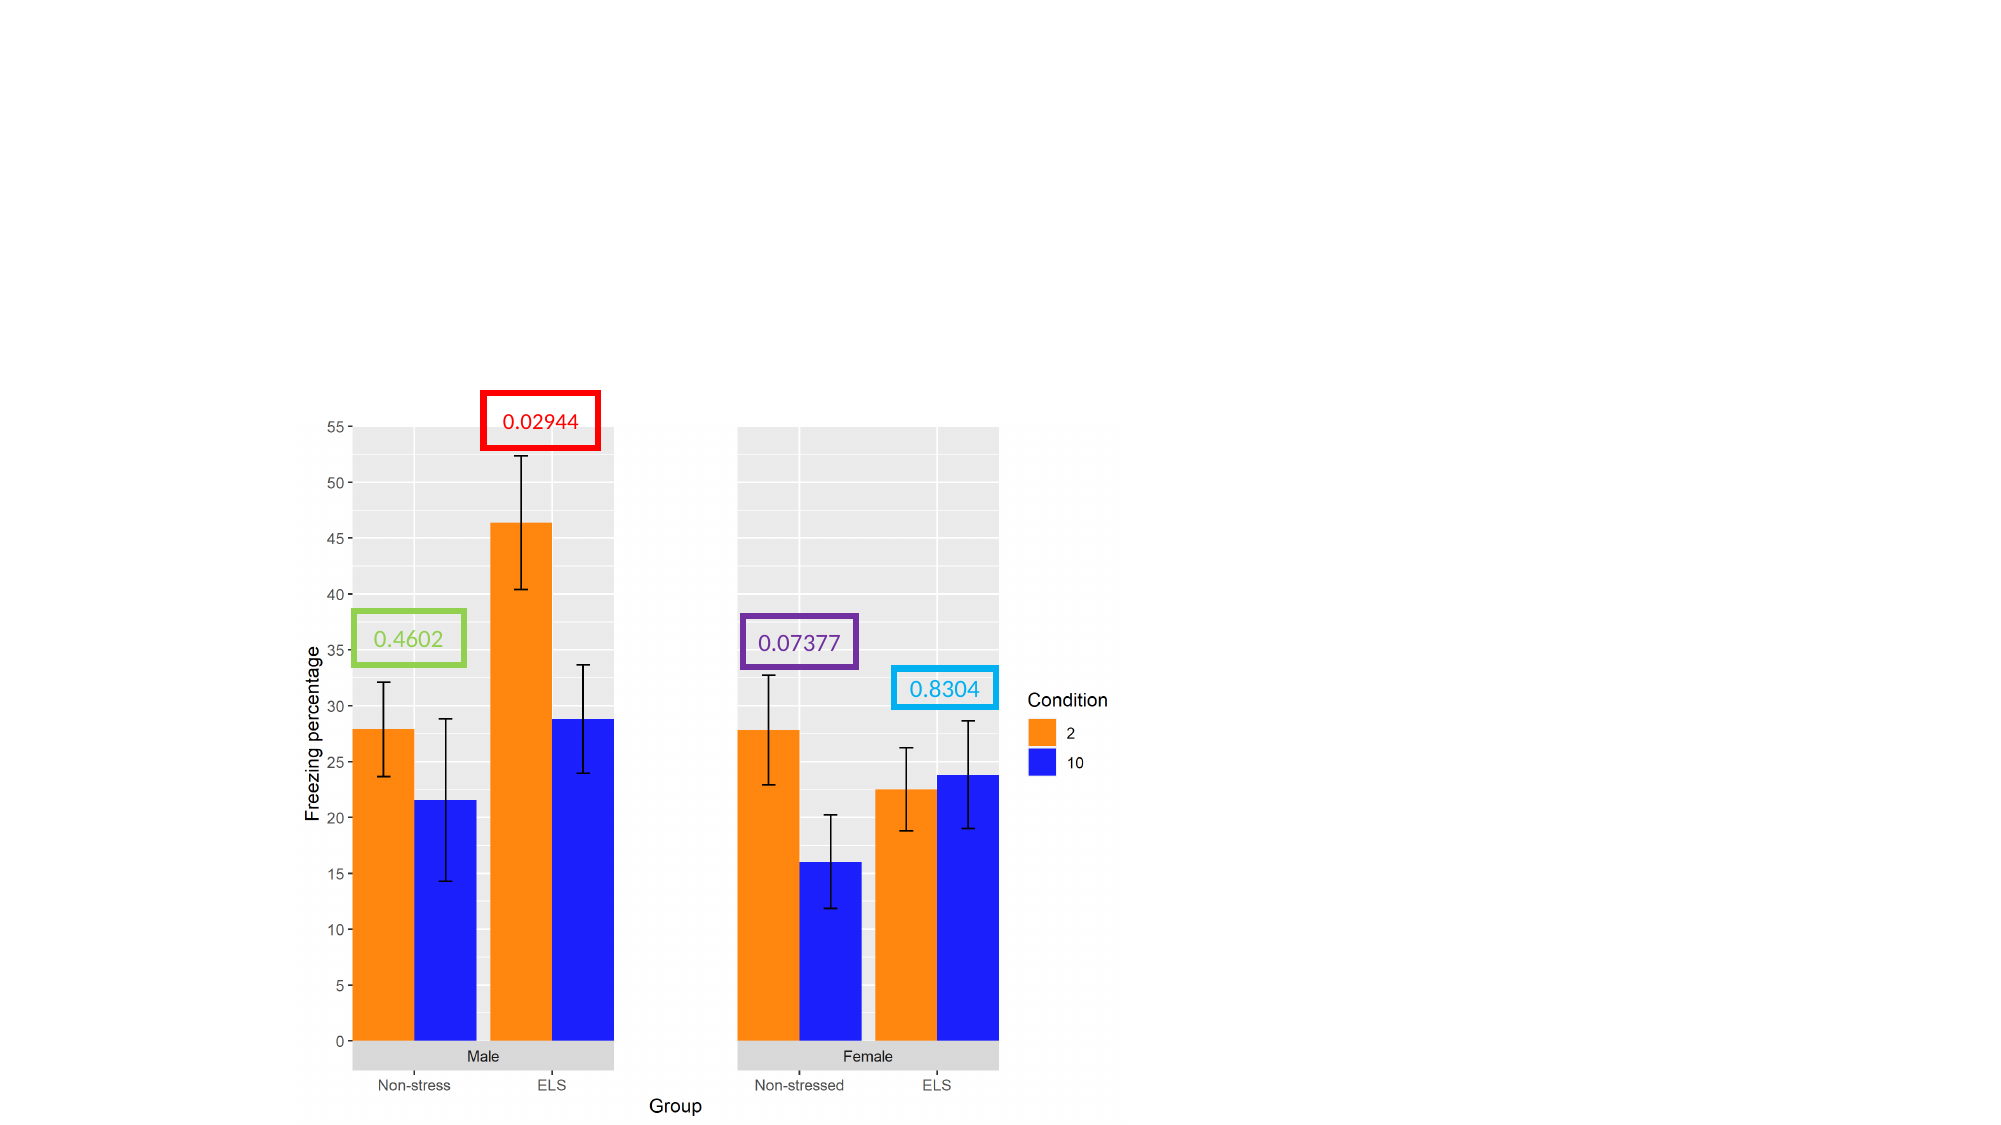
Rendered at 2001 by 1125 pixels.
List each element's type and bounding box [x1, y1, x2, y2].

text_box [295, 393, 1127, 1125]
